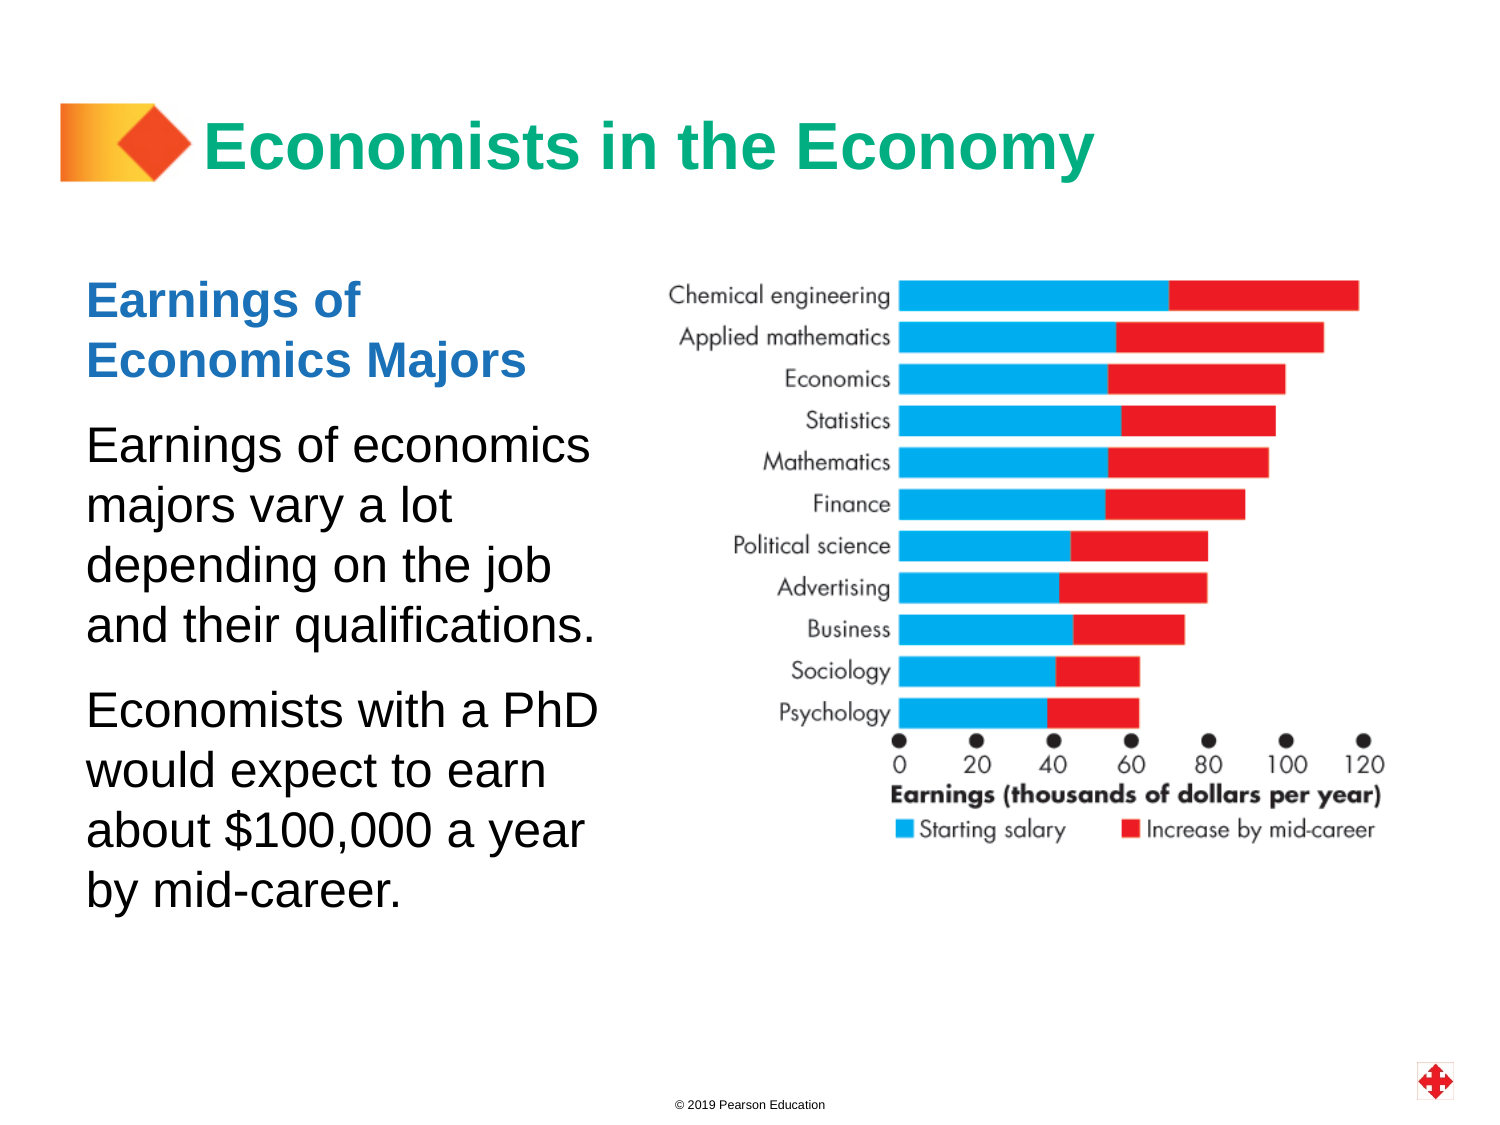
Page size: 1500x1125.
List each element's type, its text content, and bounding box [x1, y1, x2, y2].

picture [59, 102, 188, 184]
list Earnings of Economics Majors Earnings of economics majors vary a lot depending on the job and their qualifications. Economists with a PhD would expect to earn about $100,000 a year by mid-career. [59, 259, 663, 1003]
picture [1417, 1062, 1455, 1100]
picture [662, 274, 1394, 857]
title Economists in the Economy [188, 50, 1364, 236]
